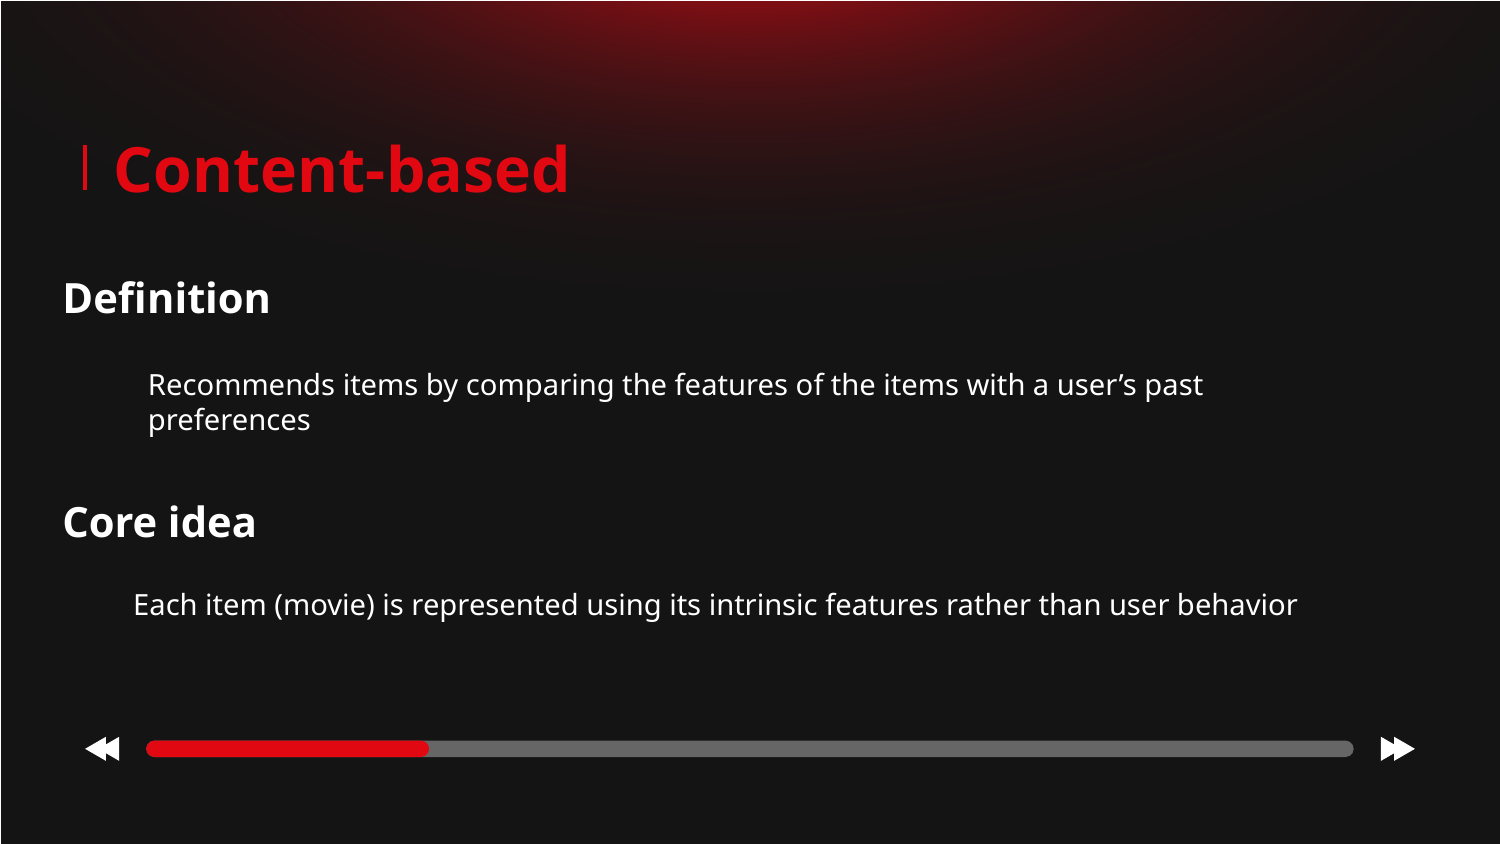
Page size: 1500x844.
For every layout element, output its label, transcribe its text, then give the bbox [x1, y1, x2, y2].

text_box [85, 736, 106, 761]
text_box [1380, 736, 1394, 761]
subtitle Each item (movie) is represented using its intrinsic features rather than user behavior [118, 564, 1354, 644]
title Definition [47, 254, 450, 341]
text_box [145, 740, 1354, 758]
text_box [1394, 736, 1415, 761]
title Content-based [98, 120, 1382, 215]
title Core idea [47, 477, 450, 565]
text_box [106, 736, 120, 761]
subtitle Recommends items by comparing the features of the items with a user’s past preferences [132, 361, 1381, 442]
picture [2, 2, 1500, 844]
